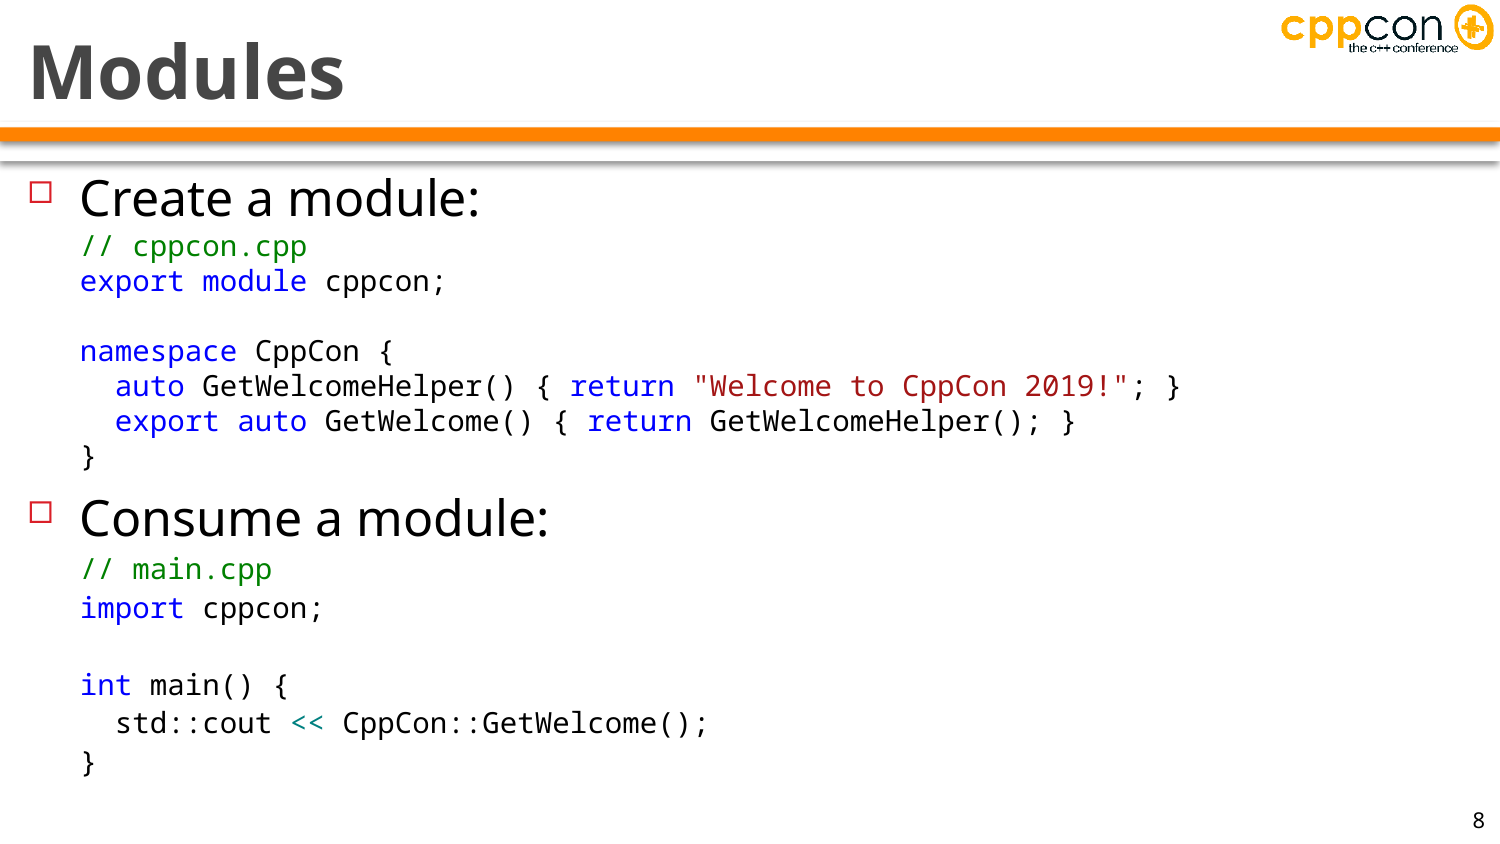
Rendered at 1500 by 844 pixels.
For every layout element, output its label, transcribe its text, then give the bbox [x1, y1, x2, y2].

title Modules [12, 19, 1488, 122]
list Create a module: // cppcon.cpp export module cppcon; namespace CppCon { auto GetWelcomeHelper() { return "Welcome to CppCon 2019!"; } export auto GetWelcome() { return GetWelcomeHelper(); } } Consume a module: // main.cpp import cppcon; int main() { std::cout << CppCon::GetWelcome(); } [12, 159, 1488, 835]
picture [1275, 0, 1500, 57]
